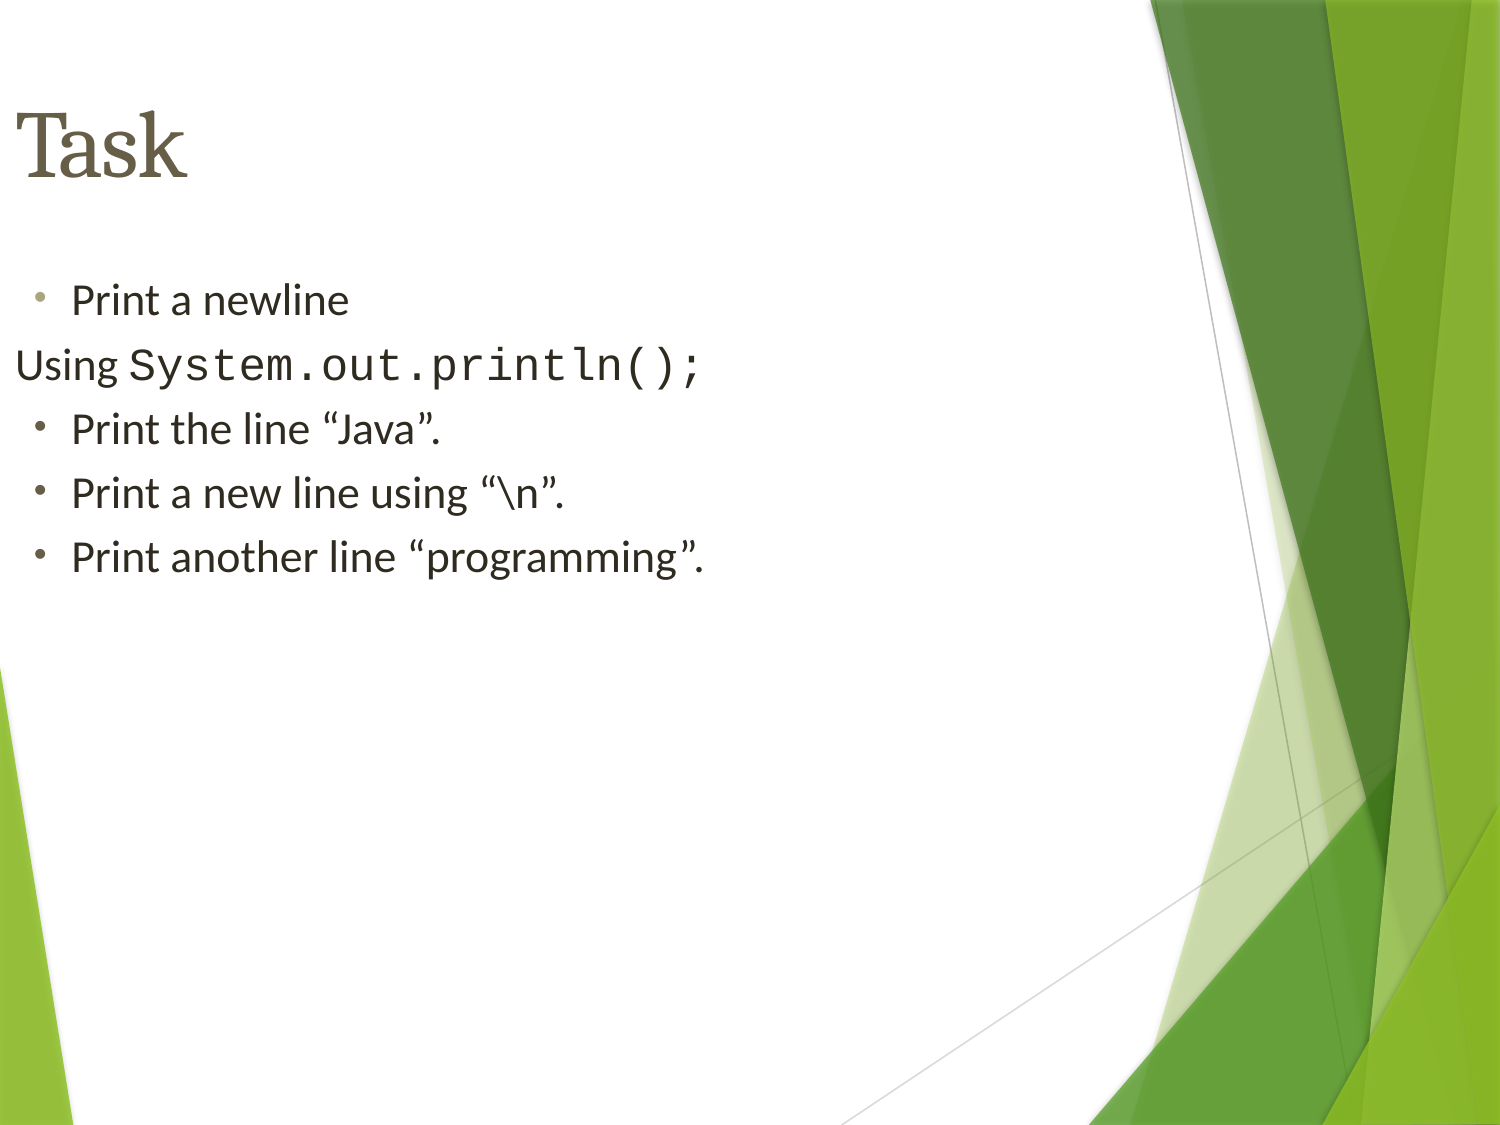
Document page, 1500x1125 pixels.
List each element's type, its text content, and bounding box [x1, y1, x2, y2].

title Task [0, 45, 1250, 233]
list Print a newline Using System.out.println(); Print the line “Java”. Print a new line using “\n”. Print another line “programming”. [0, 262, 1250, 1050]
